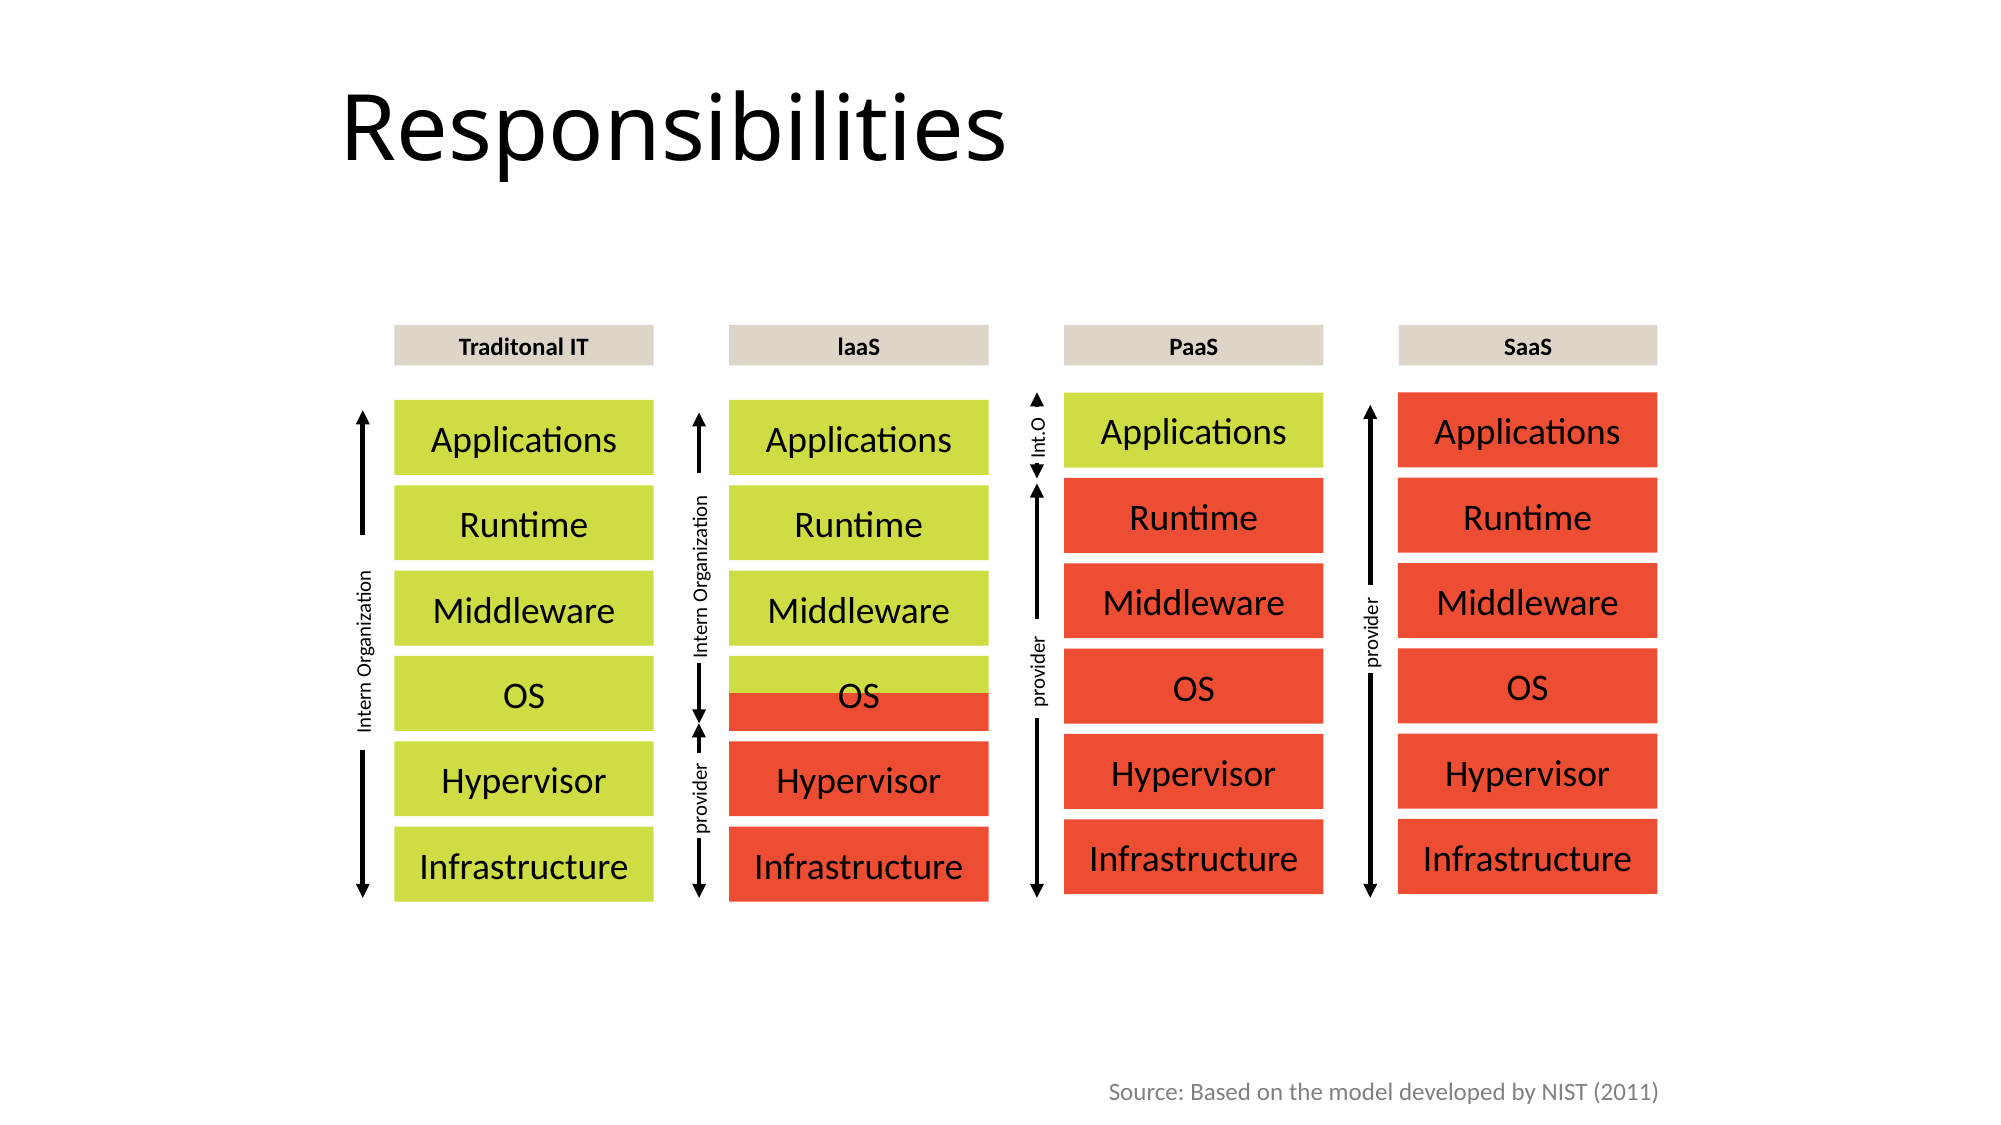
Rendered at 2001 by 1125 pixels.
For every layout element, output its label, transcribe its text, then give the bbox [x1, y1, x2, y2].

title Responsibilities [324, 37, 1675, 225]
text_box Source: Based on the model developed by NIST (2011) [1028, 1067, 1675, 1113]
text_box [342, 324, 1658, 902]
